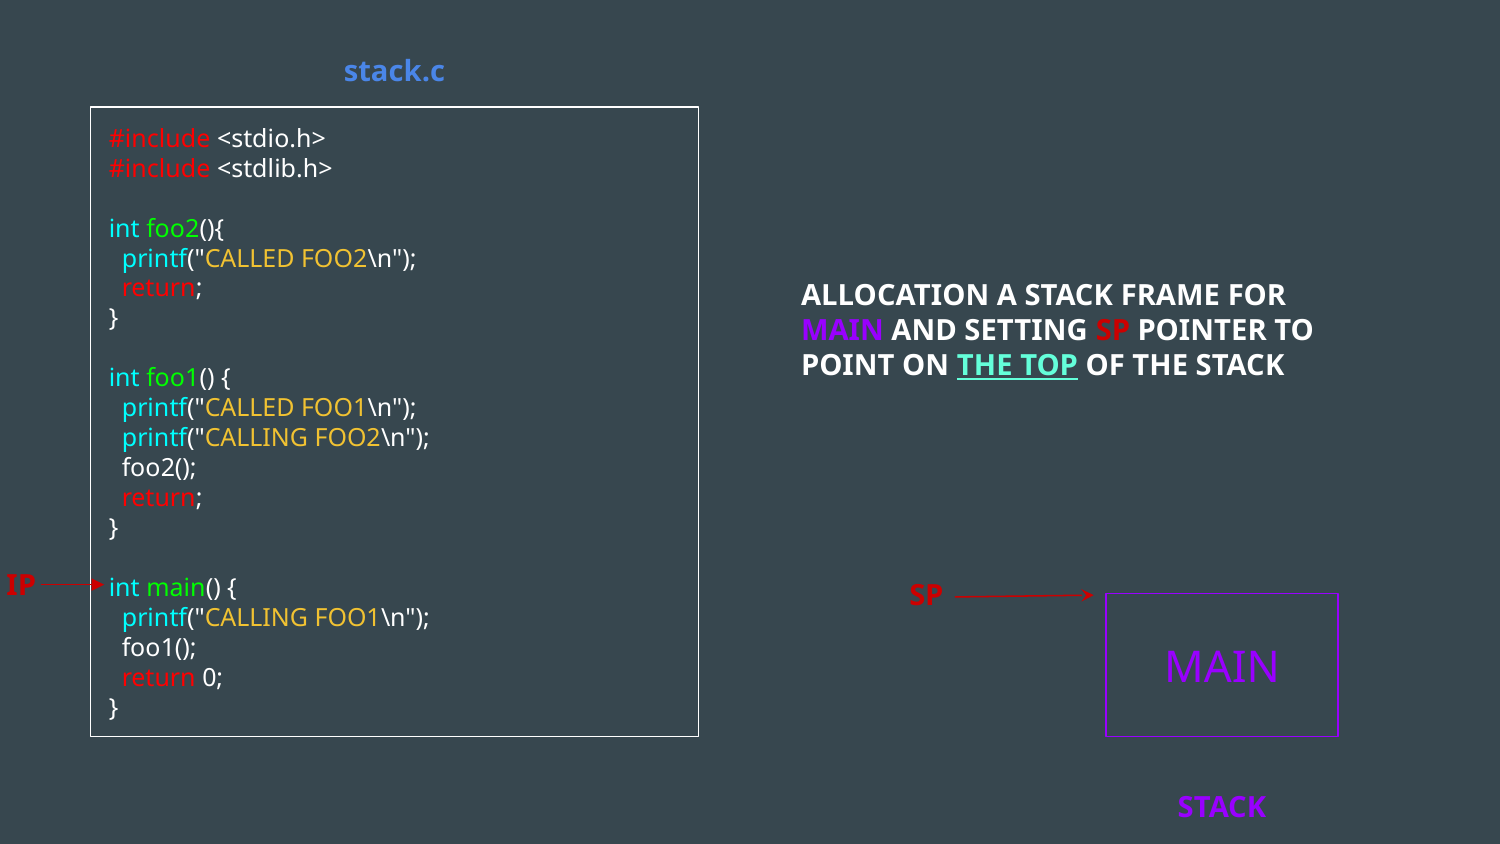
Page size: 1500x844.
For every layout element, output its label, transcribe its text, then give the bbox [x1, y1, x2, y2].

text_box [1106, 593, 1339, 737]
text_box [954, 594, 1094, 598]
text_box IP [0, 551, 55, 617]
text_box [695, 107, 699, 737]
text_box SP [894, 561, 986, 627]
text_box ALLOCATION A STACK FRAME FOR MAIN AND SETTING SP POINTER TO POINT ON THE TOP OF THE STACK [786, 261, 1339, 396]
text_box #include <stdio.h> #include <stdlib.h> int foo2(){ printf("CALLED FOO2\n"); return; } int foo1() { printf("CALLED FOO1\n"); printf("CALLING FOO2\n"); foo2(); return; } int main() { printf("CALLING FOO1\n"); foo1(); return 0; } [93, 107, 695, 766]
text_box MAIN [1136, 623, 1308, 706]
text_box STACK [1110, 773, 1334, 839]
text_box stack.c [241, 37, 548, 103]
